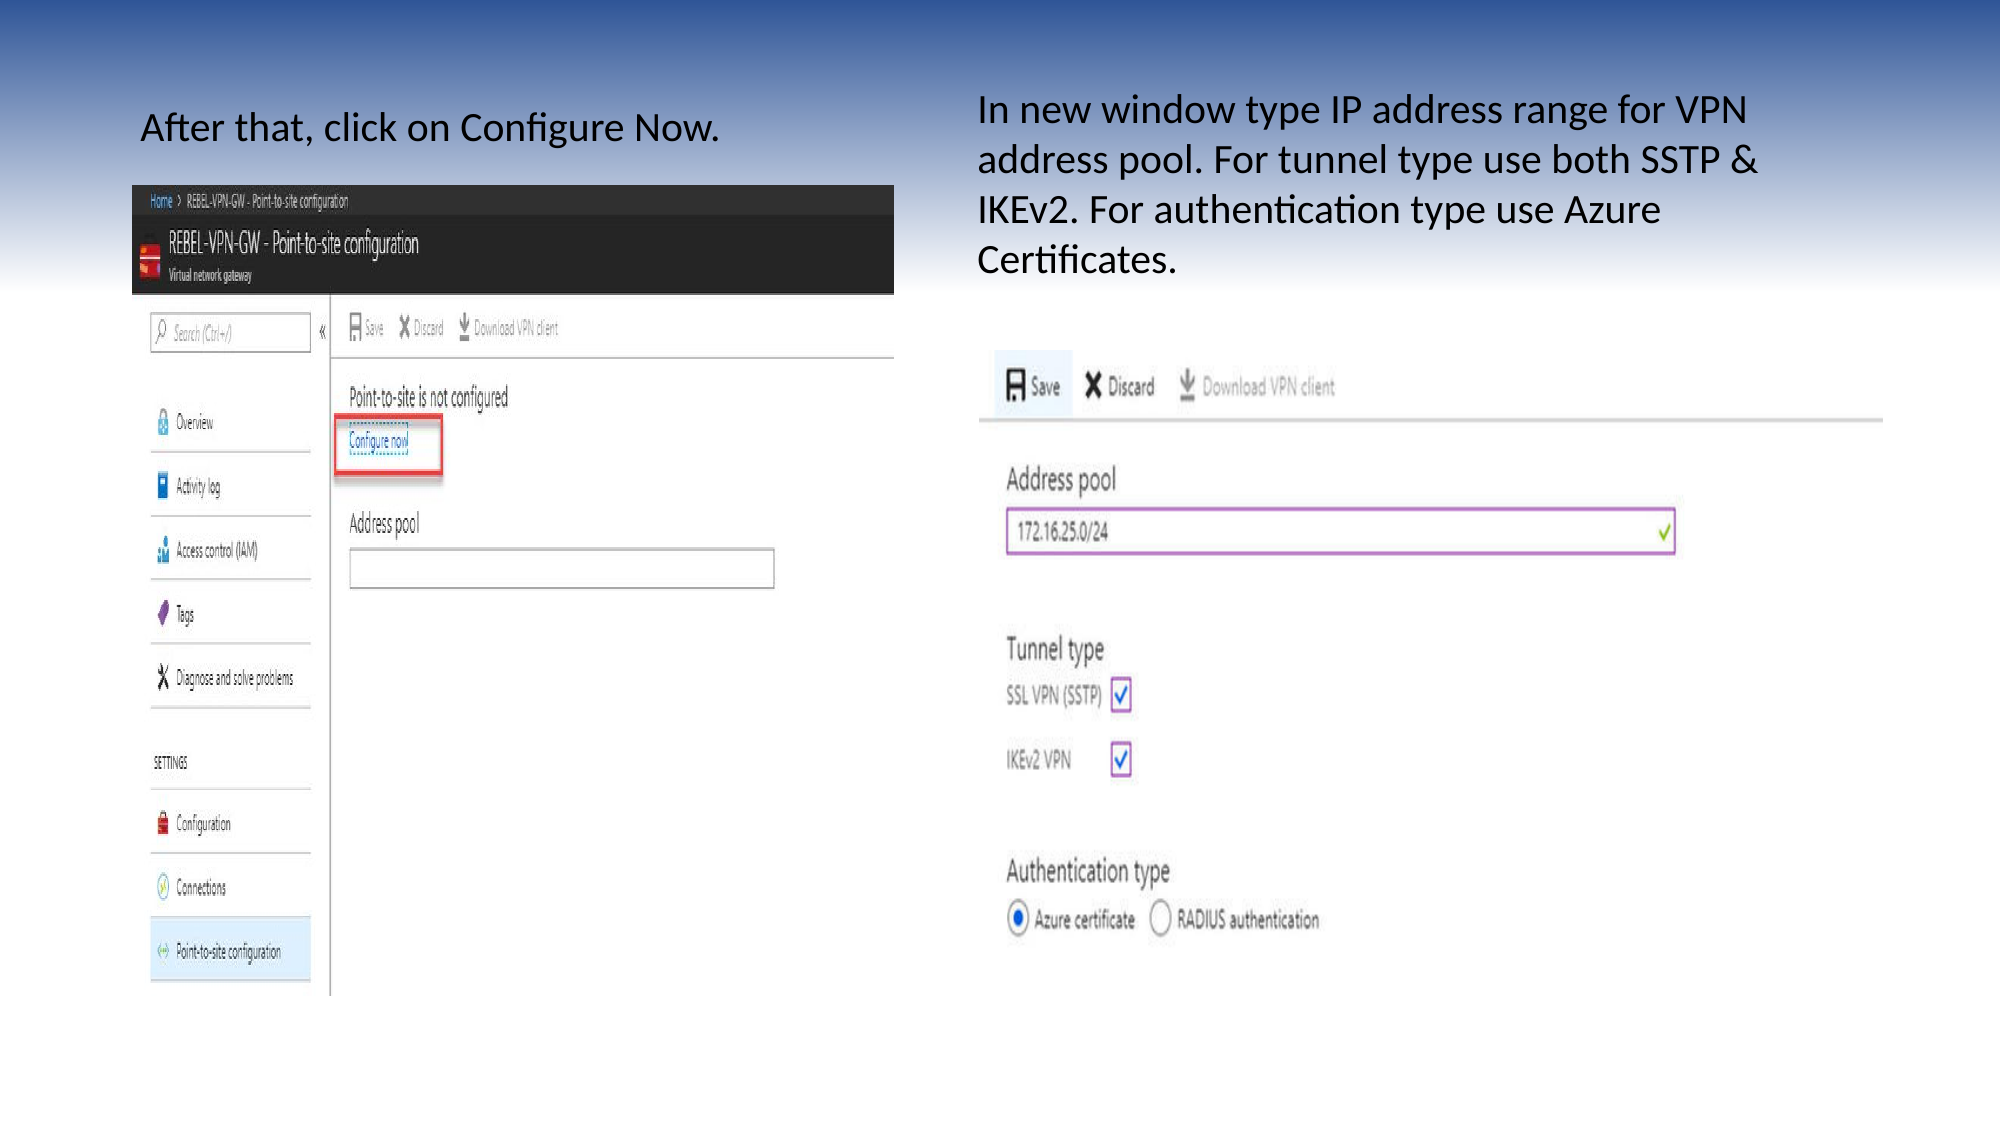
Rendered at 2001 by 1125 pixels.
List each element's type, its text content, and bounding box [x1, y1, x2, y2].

picture [979, 350, 1883, 996]
text_box In new window type IP address range for VPN address pool. For tunnel type use both SSTP & IKEv2. For authentication type use Azure Certificates. [962, 74, 1865, 289]
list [132, 185, 894, 996]
list After that, click on Configure Now. [91, 90, 963, 1014]
